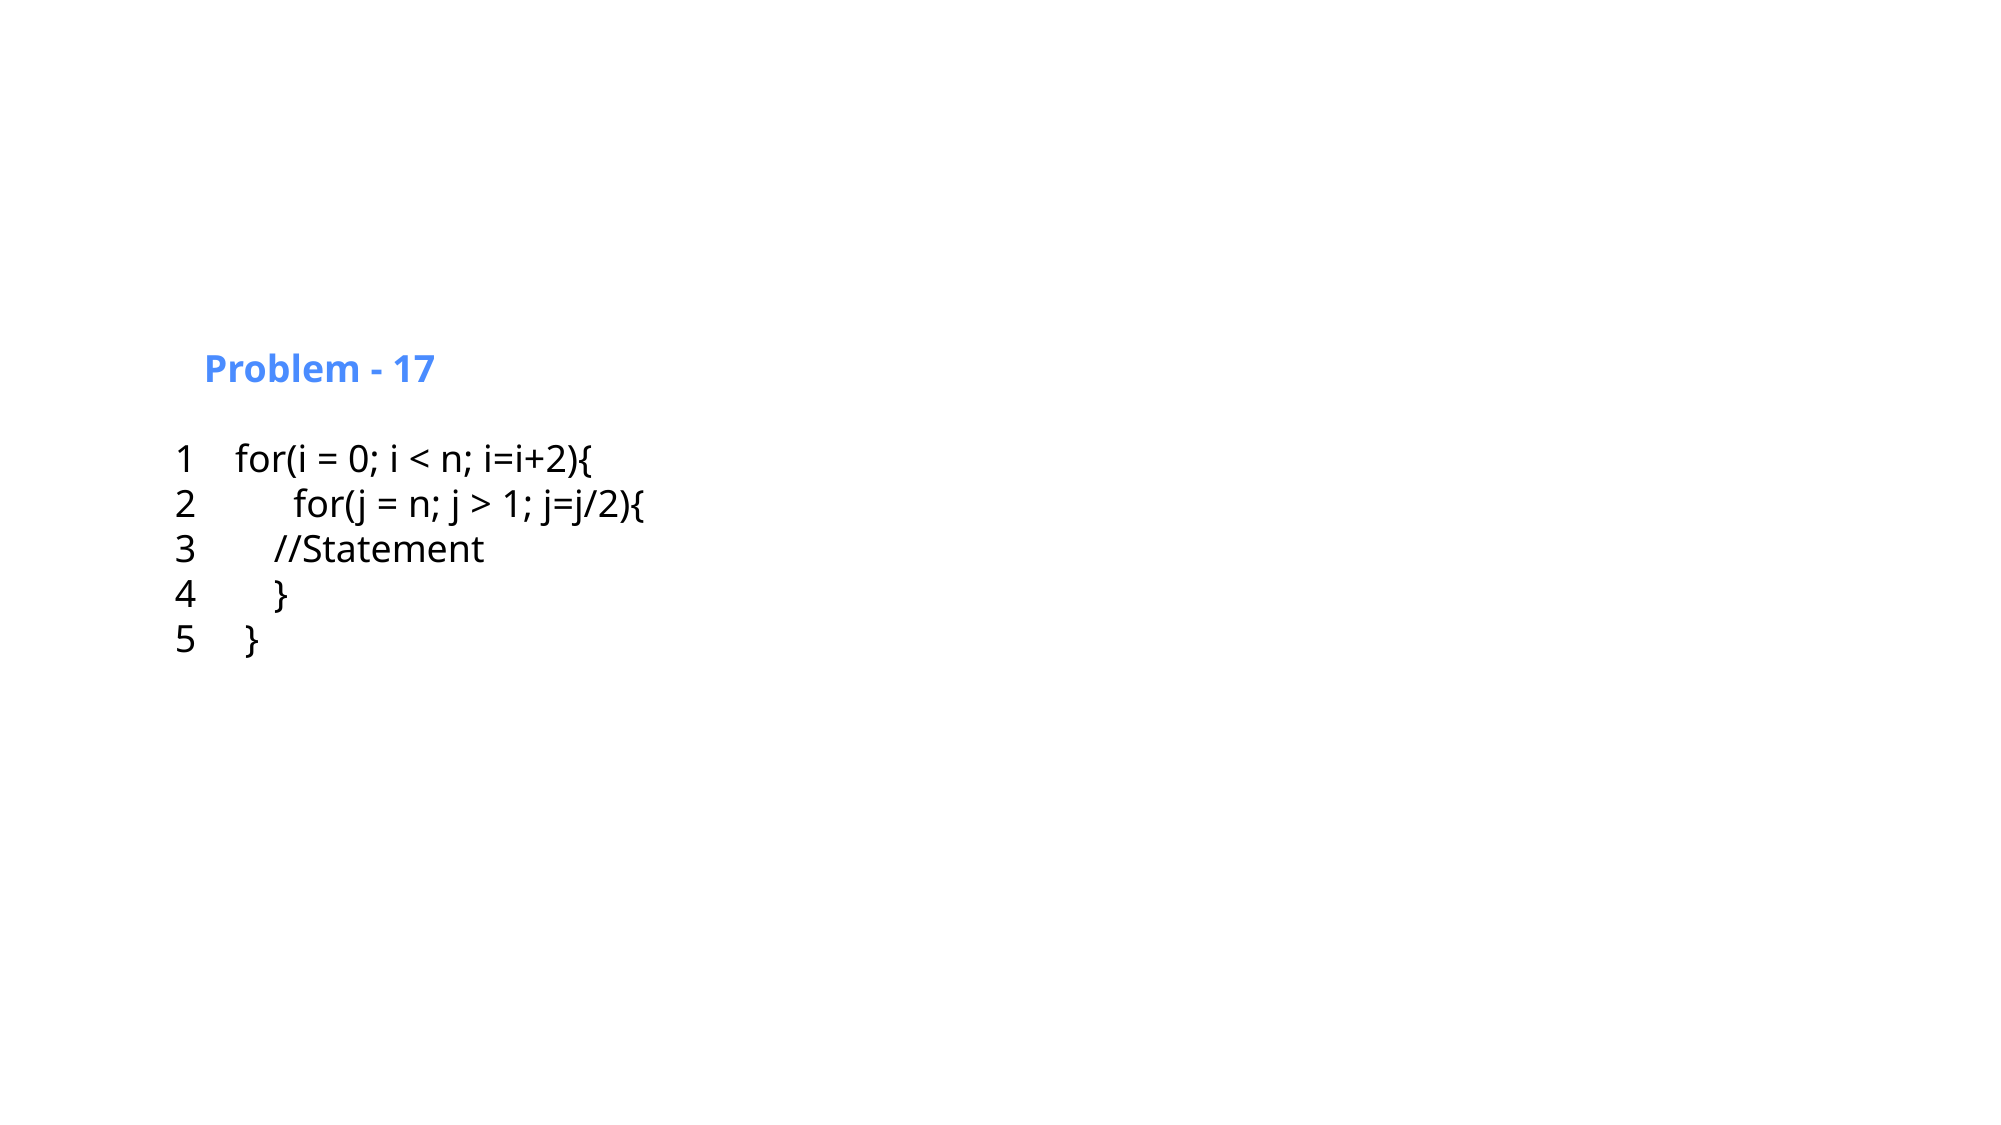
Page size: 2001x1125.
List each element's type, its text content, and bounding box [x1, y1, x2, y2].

text_box Problem - 17 1 for(i = 0; i < n; i=i+2){ 2 for(j = n; j > 1; j=j/2){ 3 //Statement 4 } 5 } [159, 329, 1023, 720]
